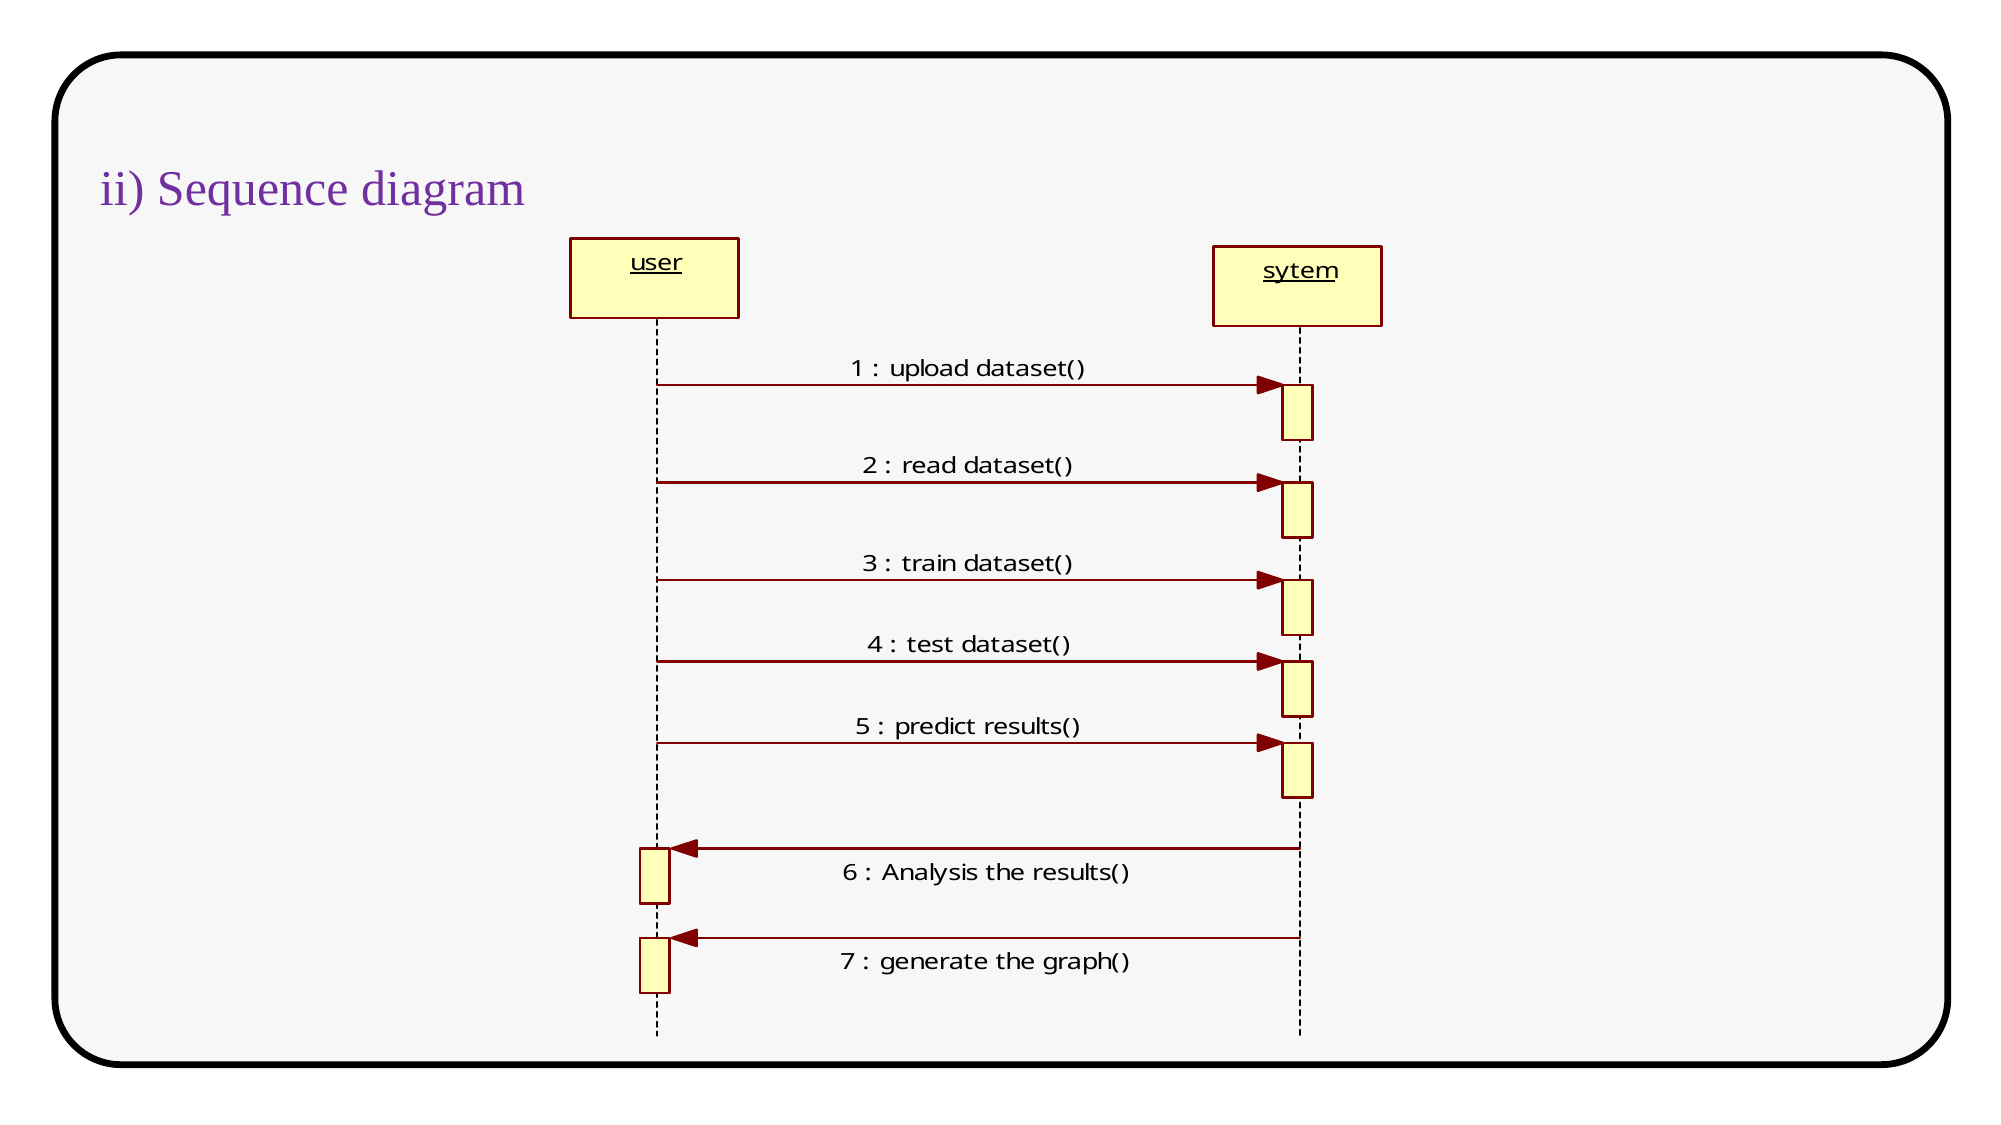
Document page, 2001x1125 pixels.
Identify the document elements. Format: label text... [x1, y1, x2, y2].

picture [521, 197, 1434, 1077]
text_box ii) Sequence diagram [85, 88, 588, 214]
